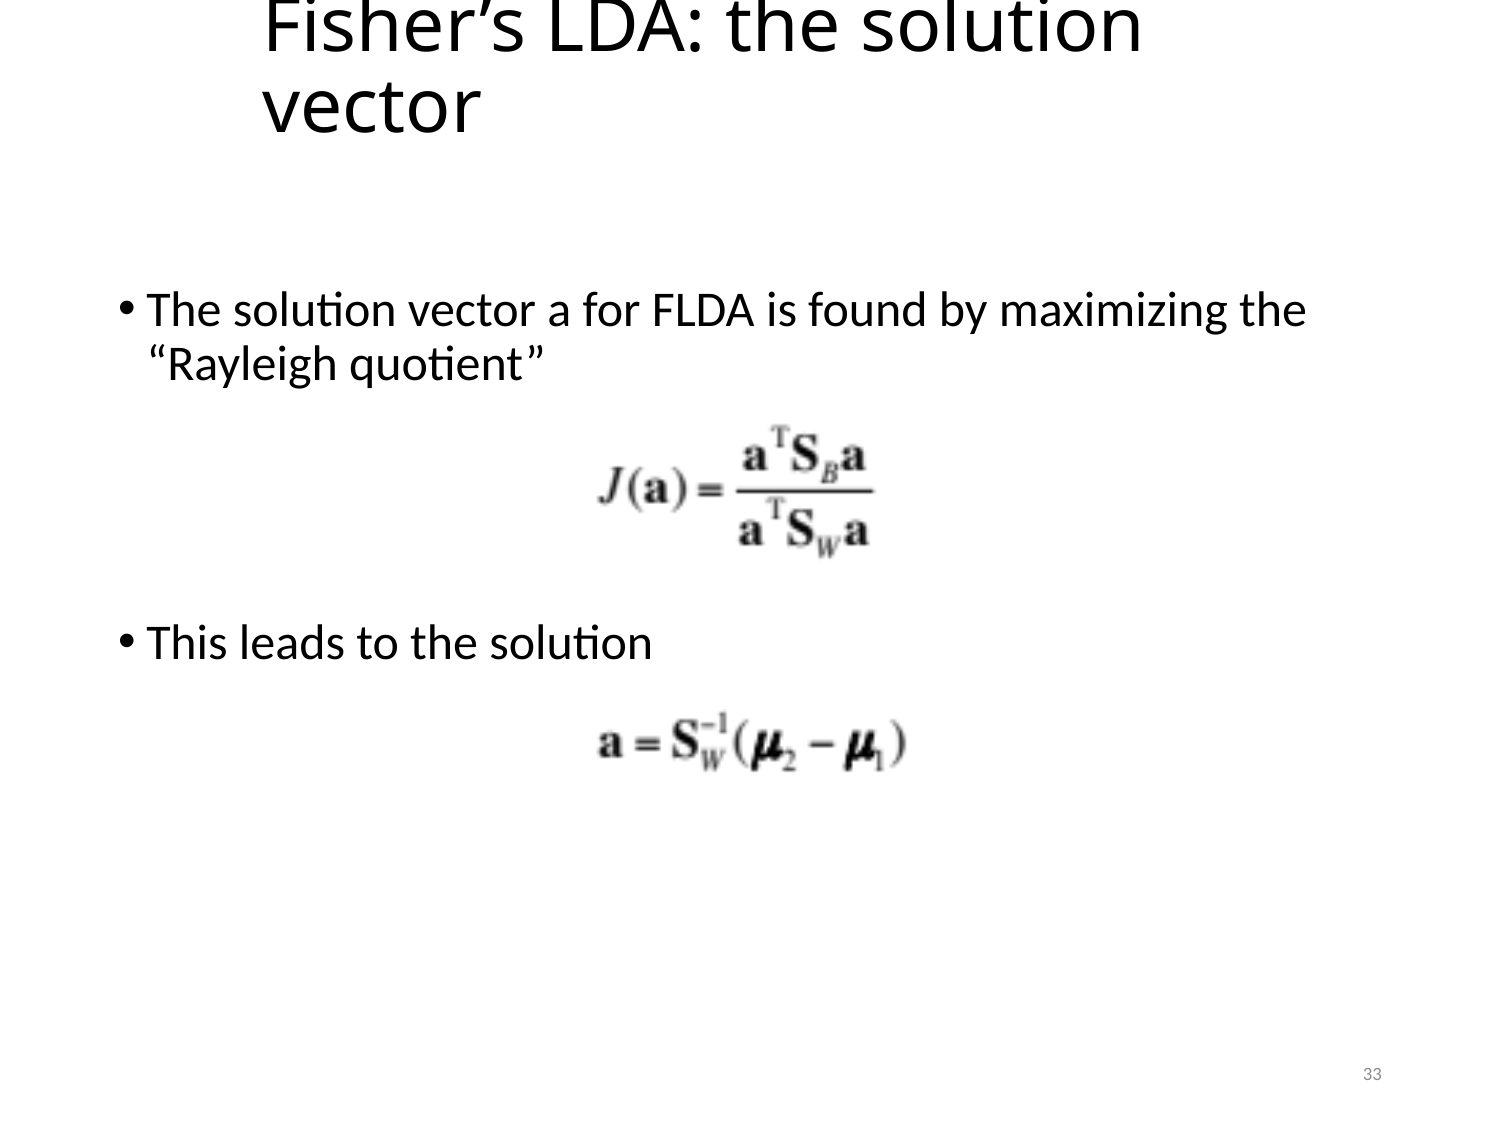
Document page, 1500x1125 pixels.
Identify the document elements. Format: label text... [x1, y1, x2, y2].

slide_number 33 [1059, 1042, 1397, 1103]
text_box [592, 700, 913, 780]
list The solution vector a for FLDA is found by maximizing the “Rayleigh quotient” This leads to the solution [103, 275, 1397, 847]
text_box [592, 416, 880, 563]
title Fisher’s LDA: the solution vector [247, 10, 1397, 126]
